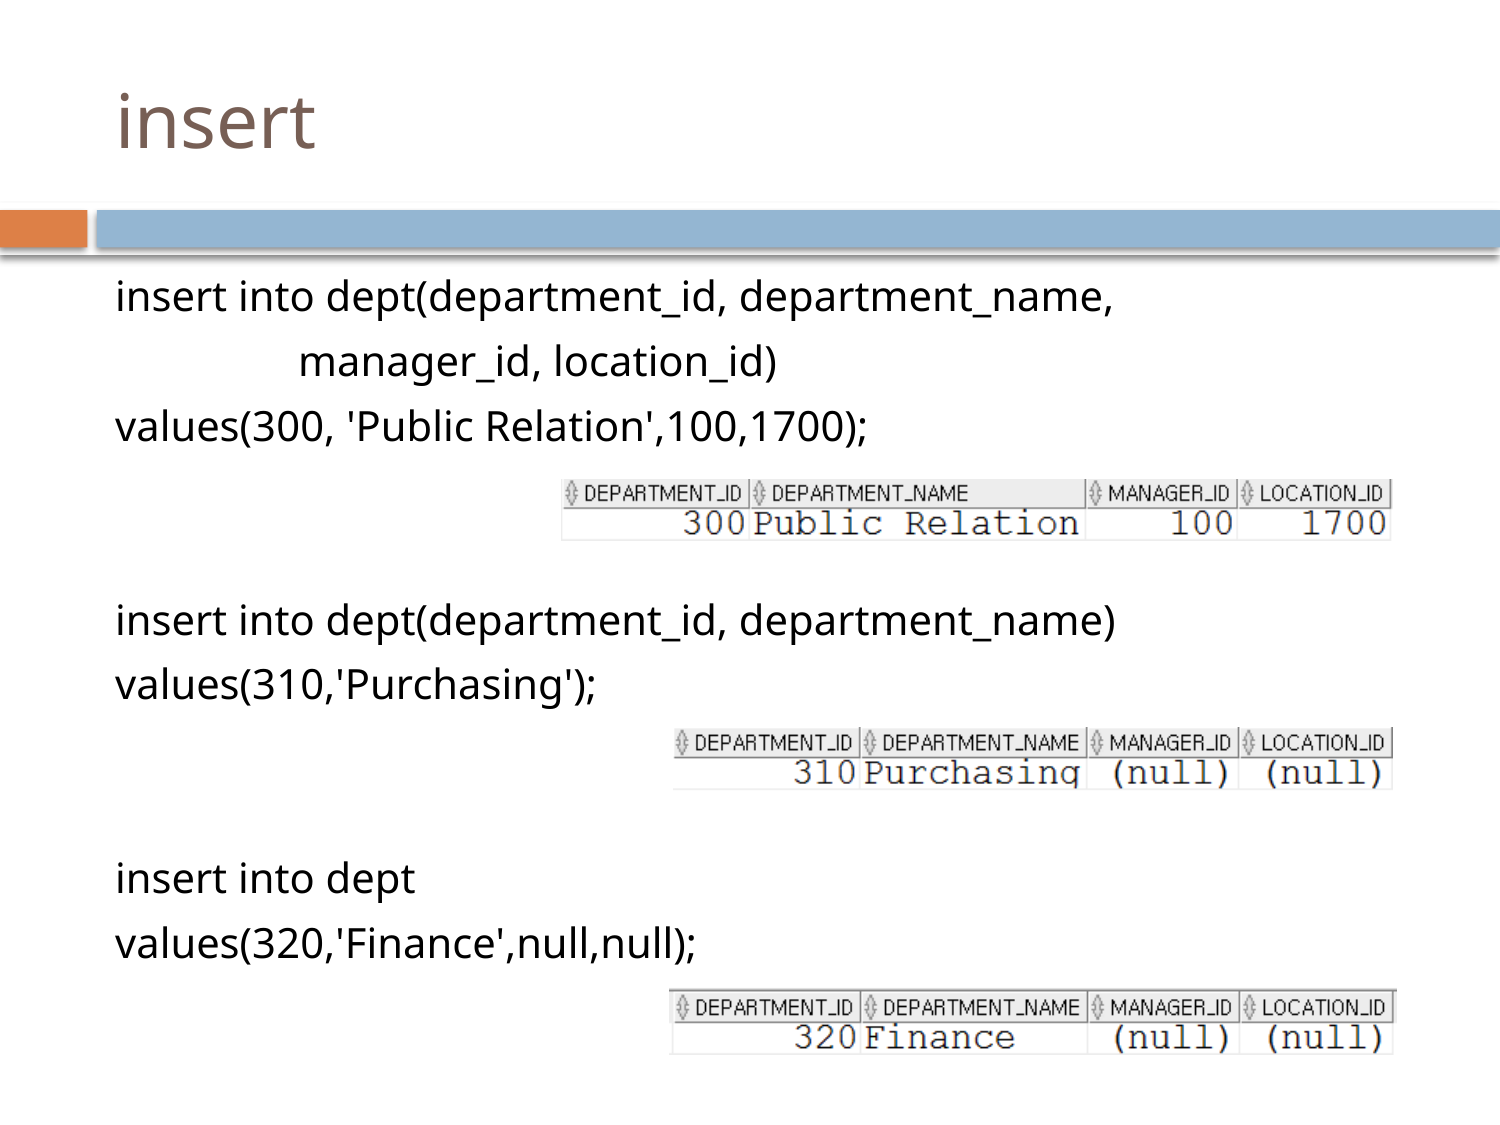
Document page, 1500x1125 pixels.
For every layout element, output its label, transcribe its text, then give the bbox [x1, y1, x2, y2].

picture [560, 479, 1393, 541]
title insert [100, 37, 1438, 200]
picture [673, 727, 1393, 796]
picture [669, 987, 1397, 1056]
list insert into dept(department_id, department_name, manager_id, location_id) values(300, 'Public Relation',100,1700); insert into dept(department_id, department_name) values(310,'Purchasing'); insert into dept values(320,'Finance',null,null); [100, 262, 1438, 1000]
